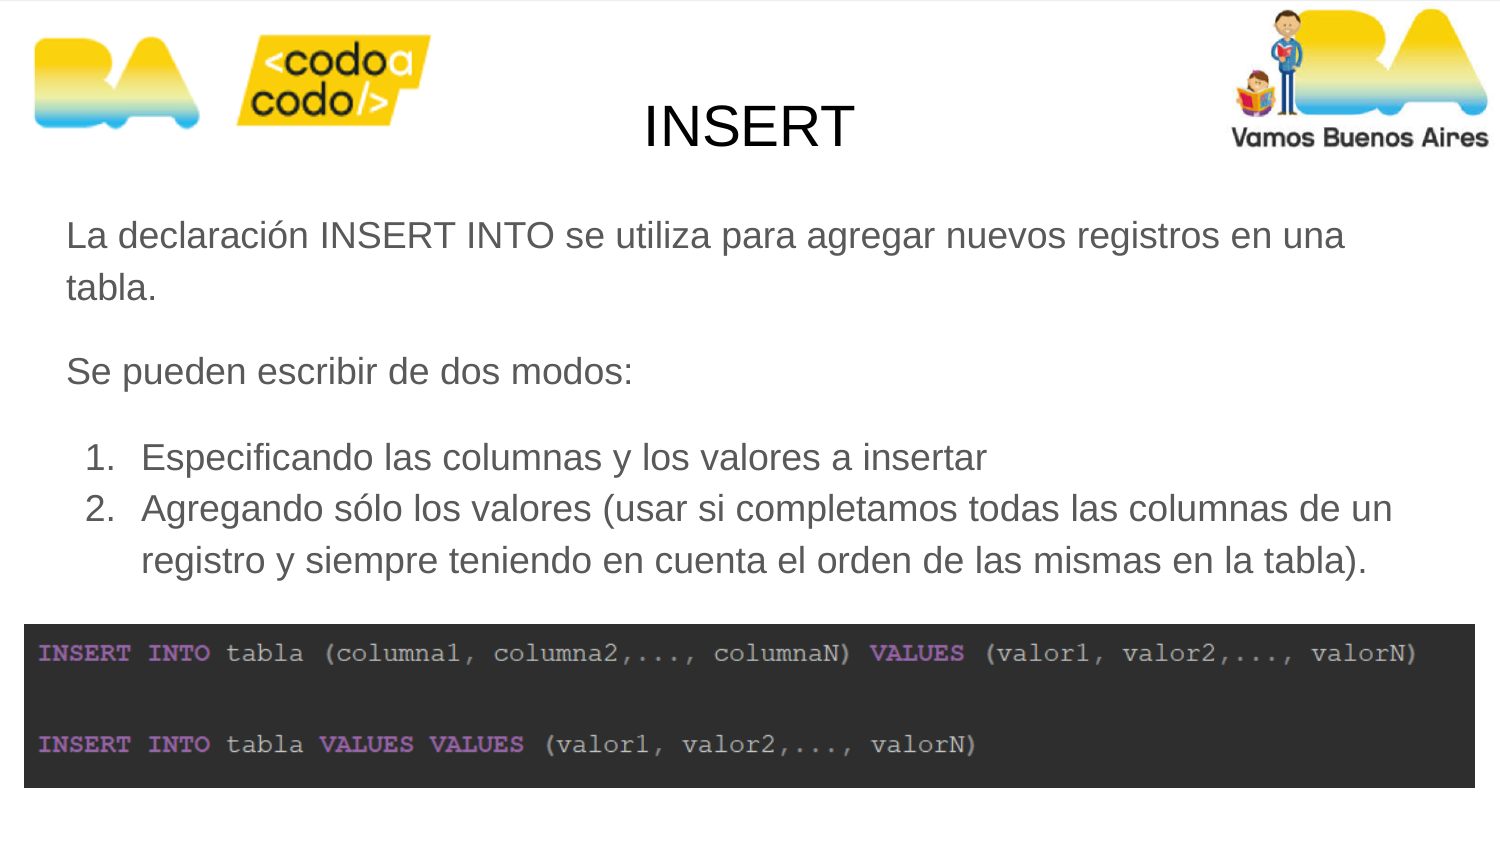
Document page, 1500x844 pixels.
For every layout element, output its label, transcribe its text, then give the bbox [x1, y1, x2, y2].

title INSERT [51, 72, 1449, 167]
list La declaración INSERT INTO se utiliza para agregar nuevos registros en una tabla. Se pueden escribir de dos modos: Especificando las columnas y los valores a insertar Agregando sólo los valores (usar si completamos todas las columnas de un registro y siempre teniendo en cuenta el orden de las mismas en la tabla). [51, 189, 1449, 623]
picture [0, 0, 1500, 844]
